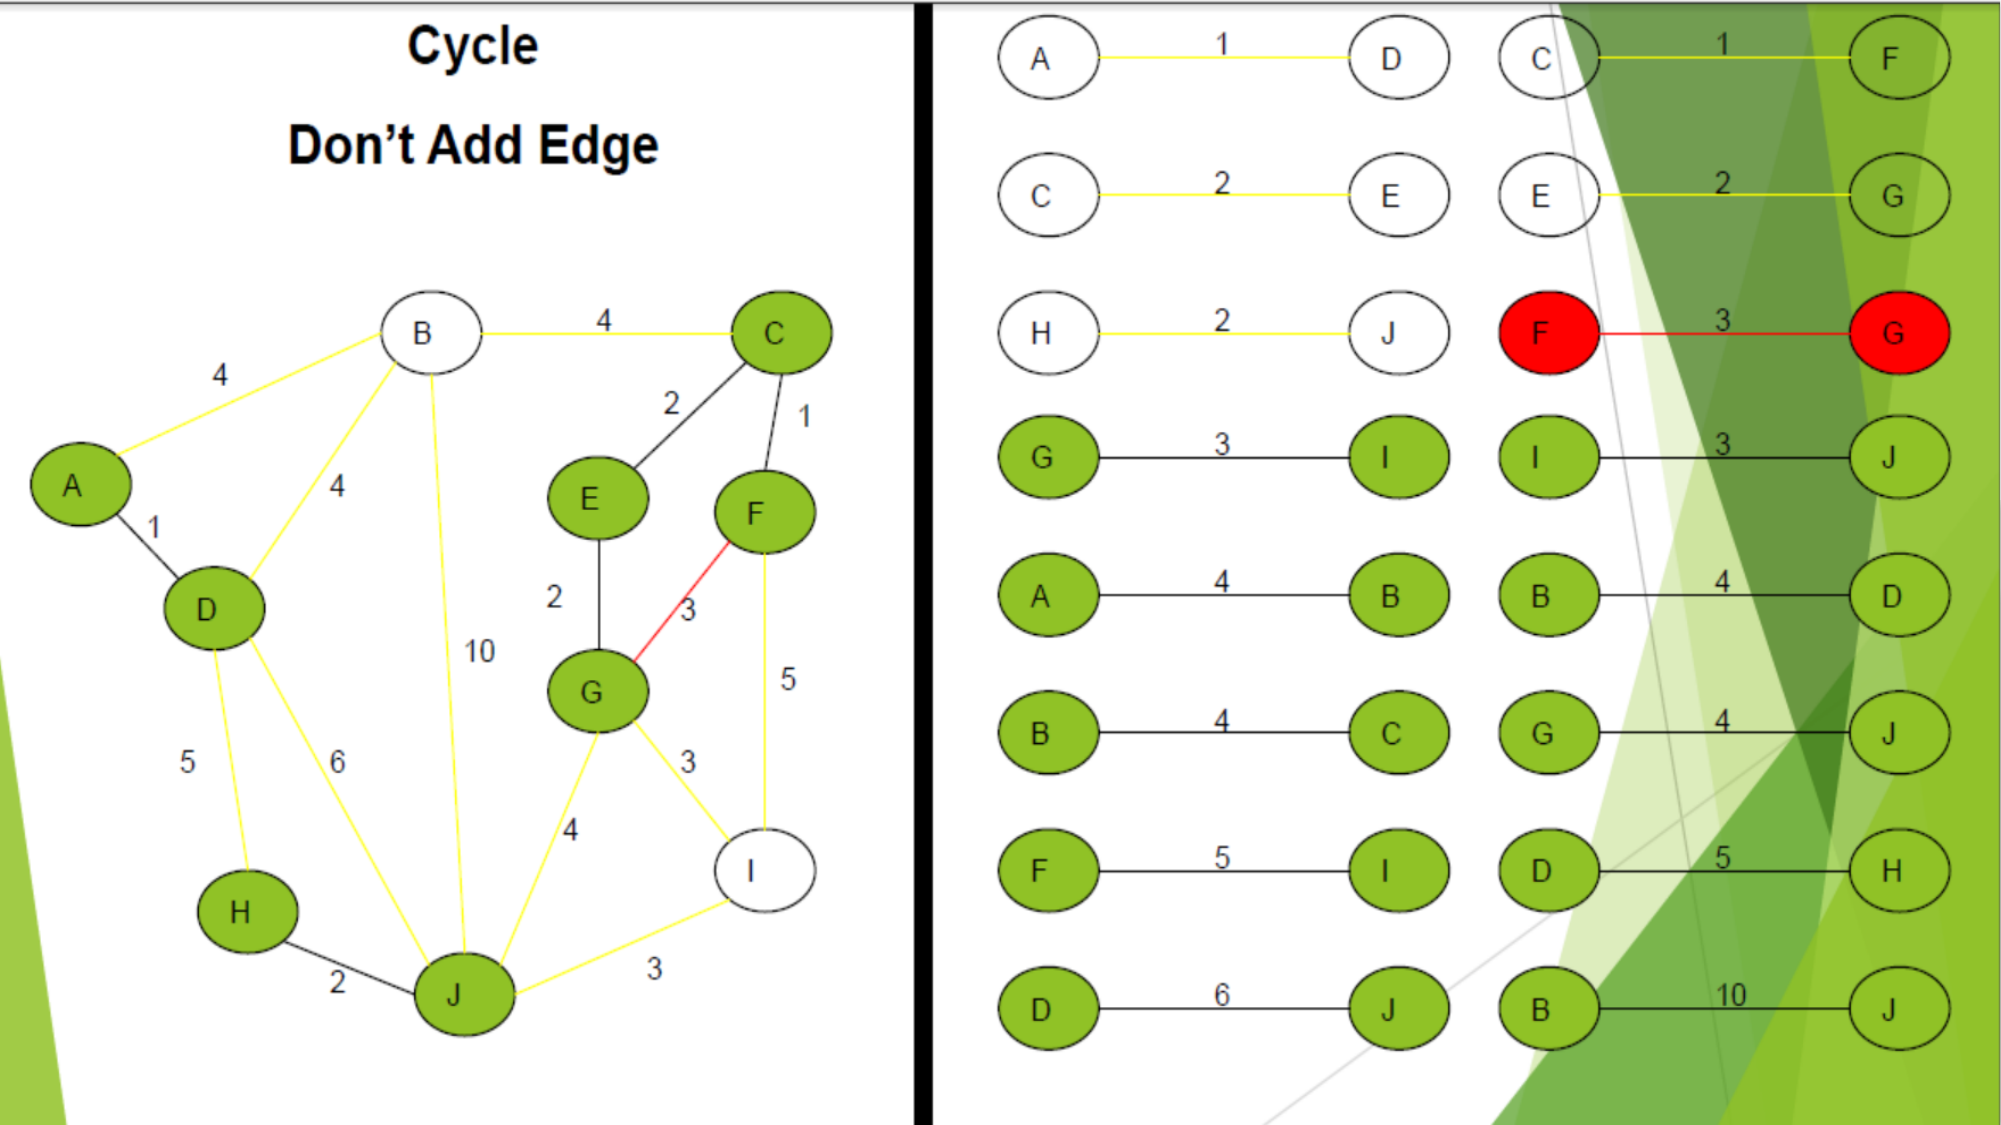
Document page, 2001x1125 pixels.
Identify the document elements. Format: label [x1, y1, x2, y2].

list [0, 0, 2000, 1125]
